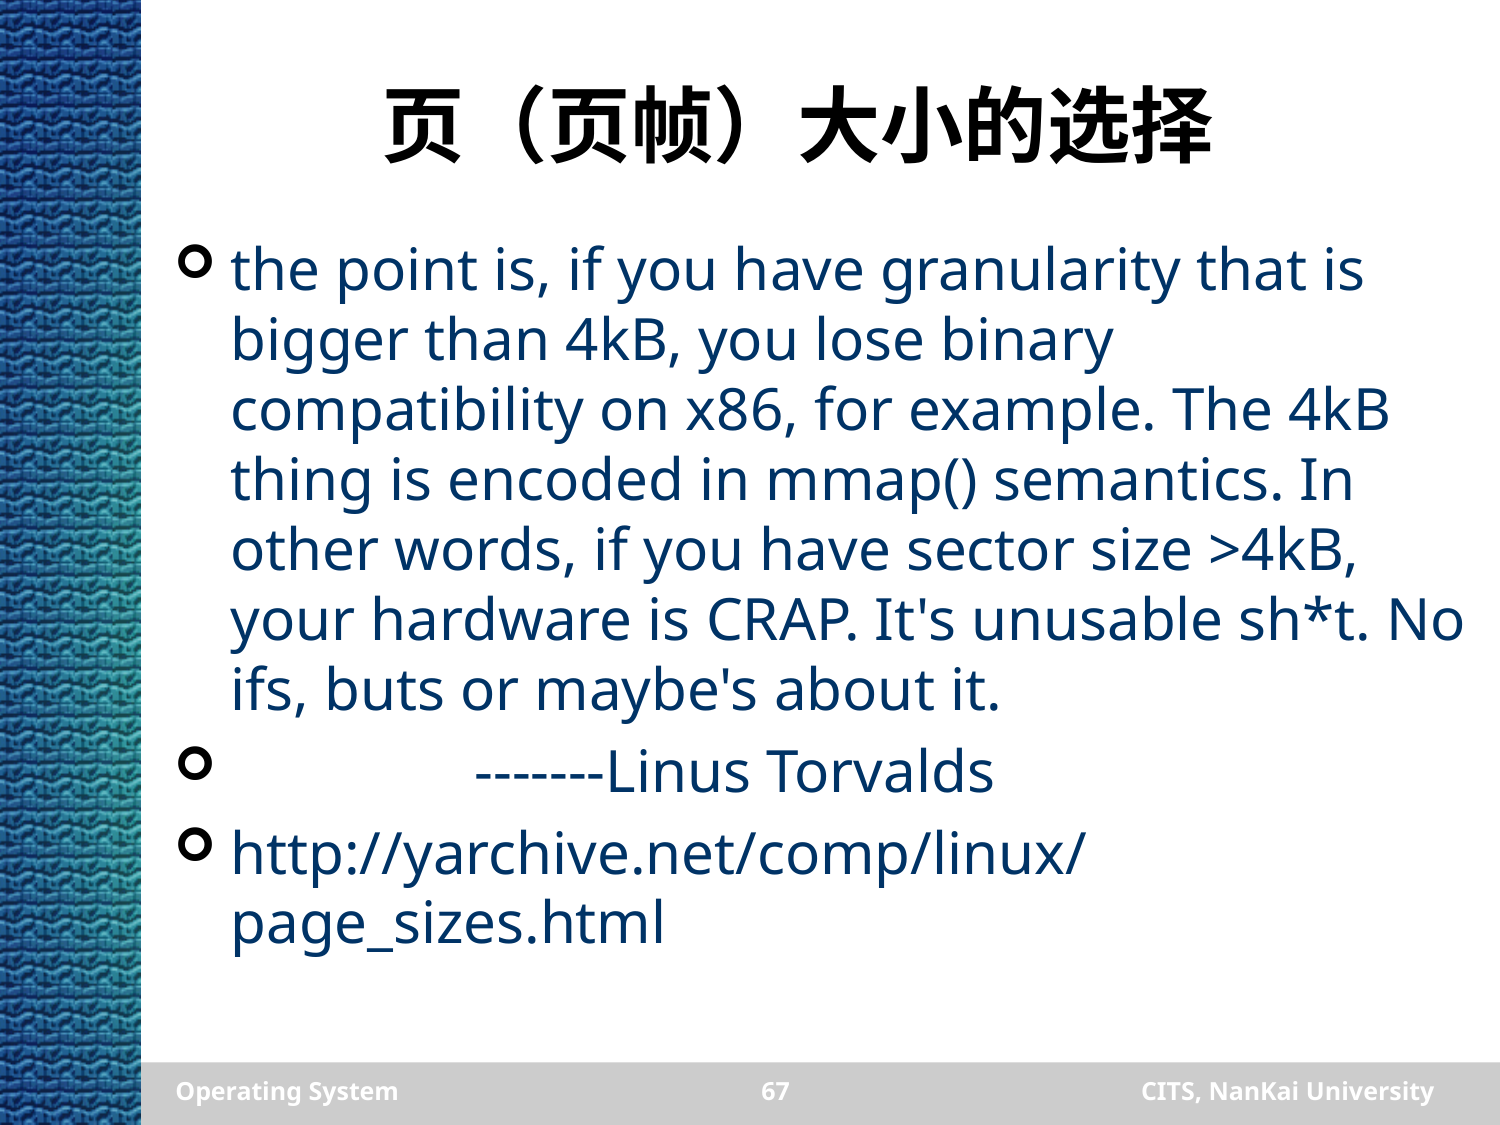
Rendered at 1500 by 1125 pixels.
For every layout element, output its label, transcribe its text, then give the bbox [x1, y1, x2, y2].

footer CITS, NanKai University [974, 1067, 1451, 1118]
title 页（页帧）大小的选择 [159, 50, 1436, 197]
list the point is, if you have granularity that is bigger than 4kB, you lose binary compatibility on x86, for example. The 4kB thing is encoded in mmap() semantics. In other words, if you have sector size >4kB, your hardware is CRAP. It's unusable sh*t. No ifs, buts or maybe's about it. -------Linus Torvalds http://yarchive.net/comp/linux/page_sizes.html [159, 224, 1483, 1047]
slide_number Operating System [160, 1067, 574, 1118]
picture [0, 0, 141, 1125]
slide_number 67 [600, 1067, 951, 1118]
